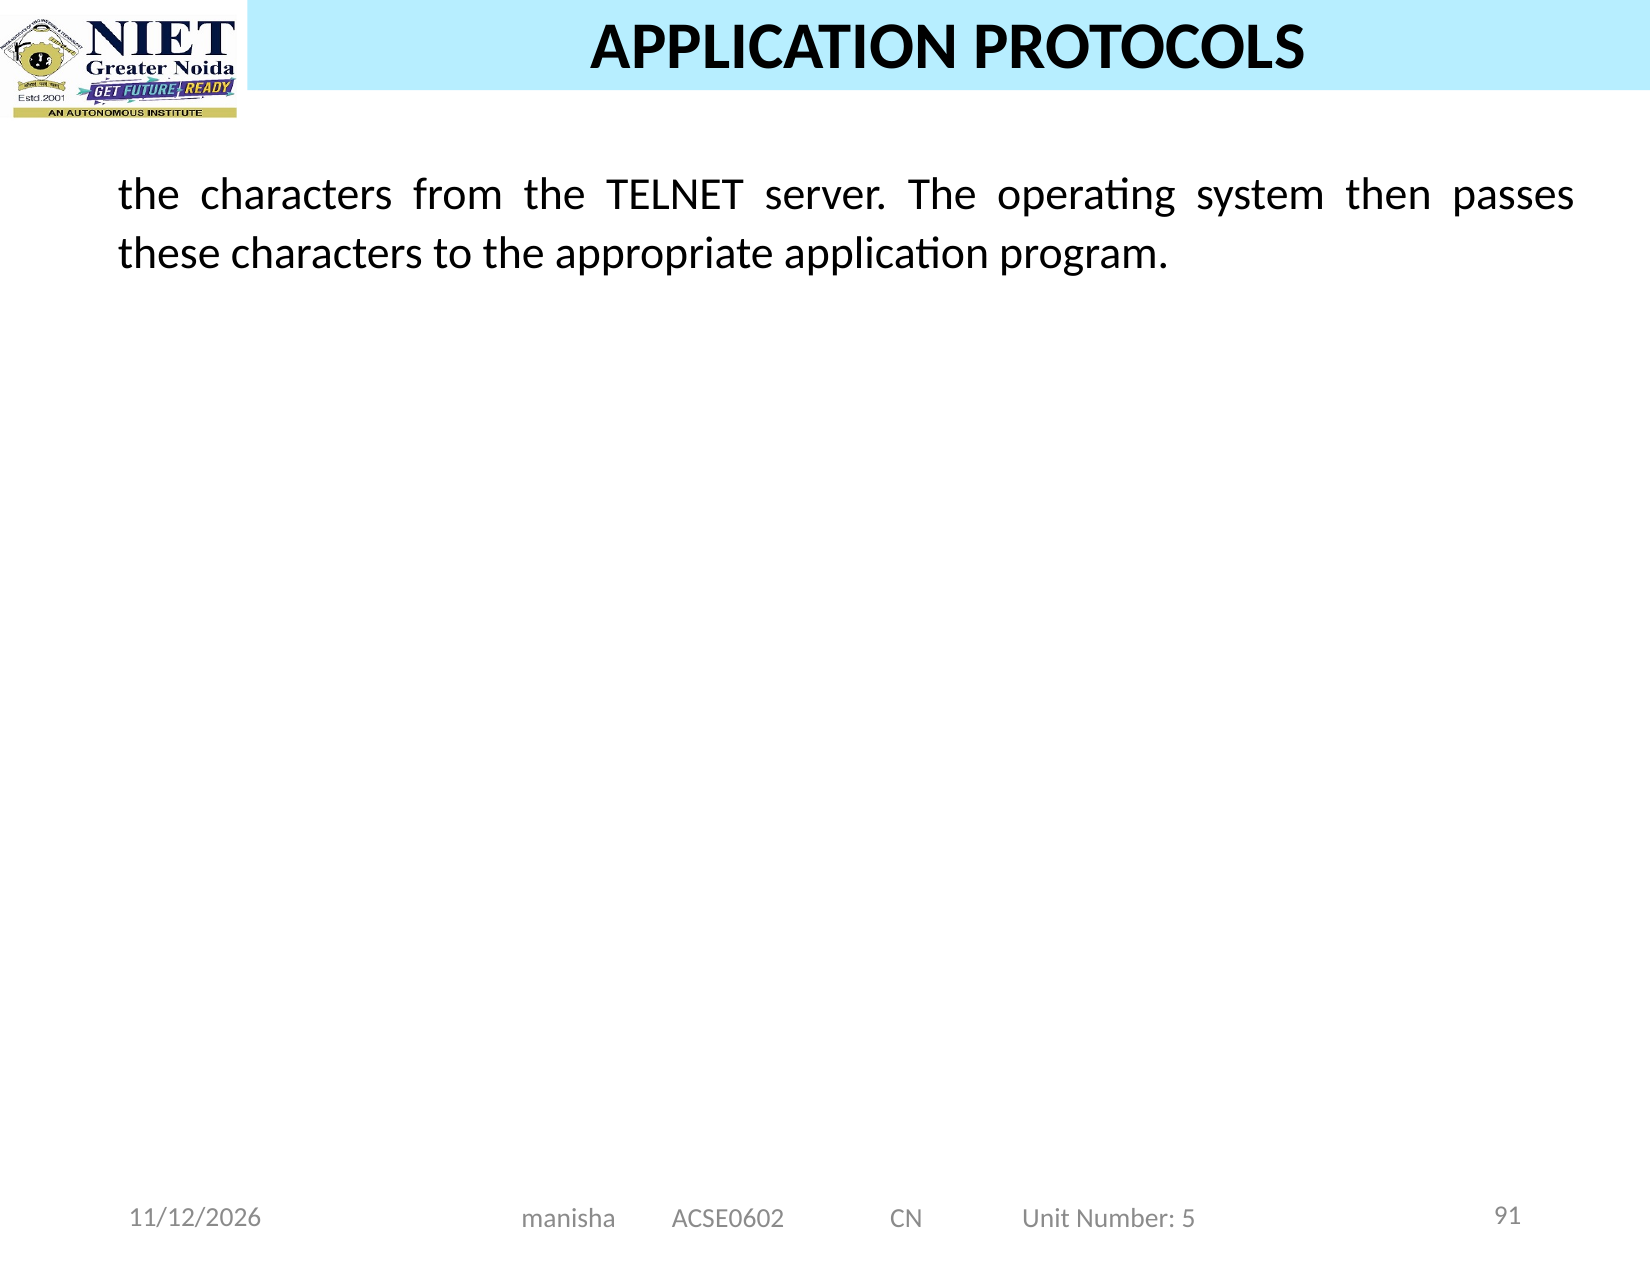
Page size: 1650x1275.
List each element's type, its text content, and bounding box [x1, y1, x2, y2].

title APPLICATION PROTOCOLS [247, 0, 1650, 91]
text_box the characters from the TELNET server. The operating system then passes these characters to the appropriate application program. [117, 159, 1576, 266]
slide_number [113, 1181, 300, 1250]
footer manisha ACSE0602 CN Unit Number: 5 [405, 1184, 1314, 1250]
slide_number 91 [1433, 1179, 1537, 1248]
picture [0, 0, 237, 146]
